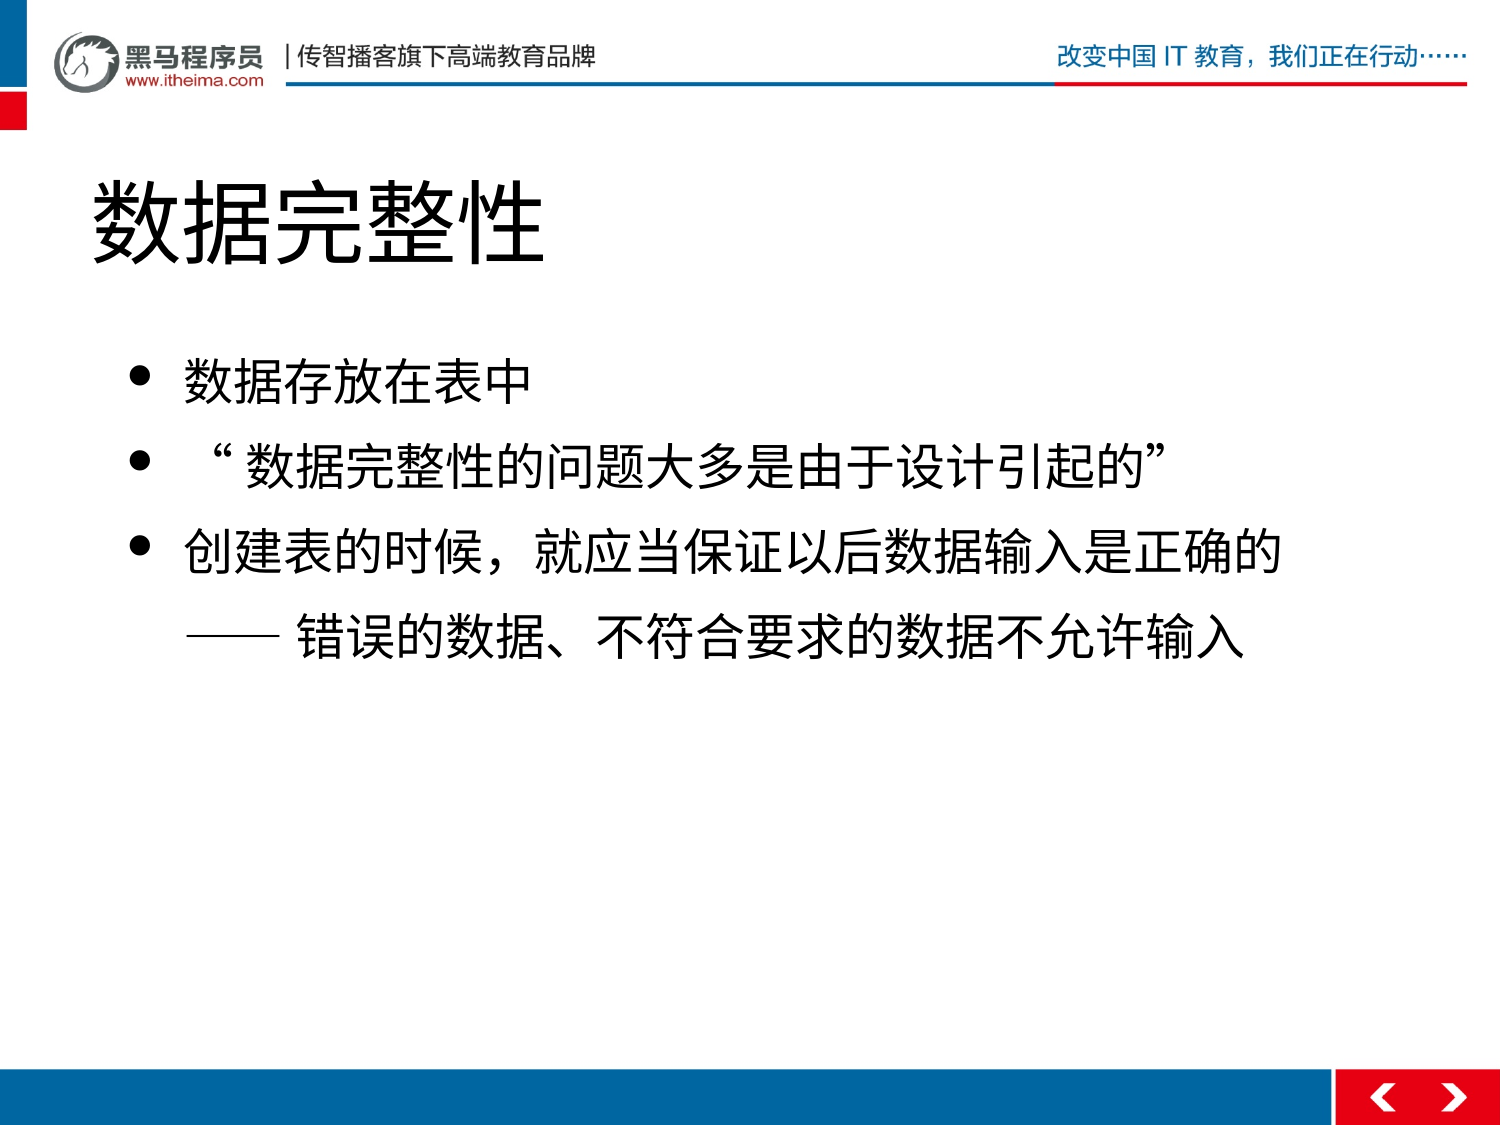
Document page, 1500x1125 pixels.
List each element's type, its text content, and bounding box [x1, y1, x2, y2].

text_box 数据存放在表中 “数据完整性的问题大多是由于设计引起的” 创建表的时候，就应当保证以后数据输入是正确的 ——错误的数据、不符合要求的数据不允许输入 [112, 327, 1463, 1071]
title 数据完整性 [75, 126, 1425, 315]
picture [0, 0, 1500, 1125]
